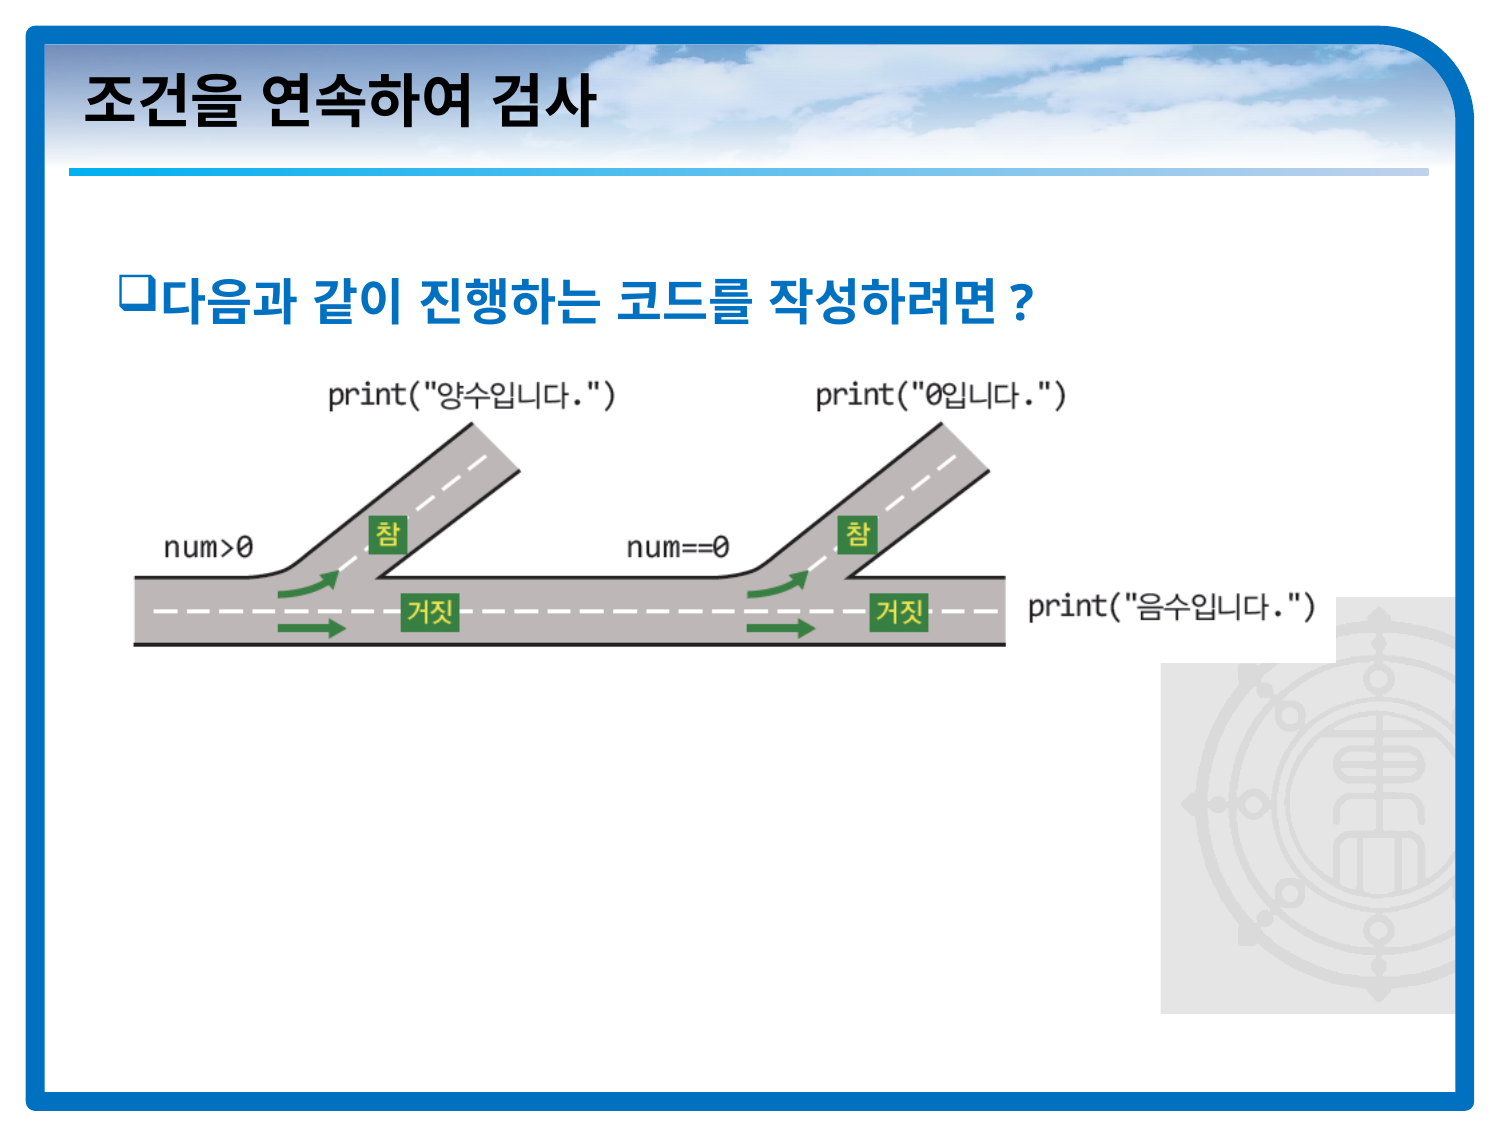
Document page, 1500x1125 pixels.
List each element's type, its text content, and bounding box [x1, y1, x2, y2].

picture [111, 357, 1337, 663]
title 조건을 연속하여 검사 [68, 35, 1419, 163]
list 다음과 같이 진행하는 코드를 작성하려면? [100, 262, 1438, 1000]
